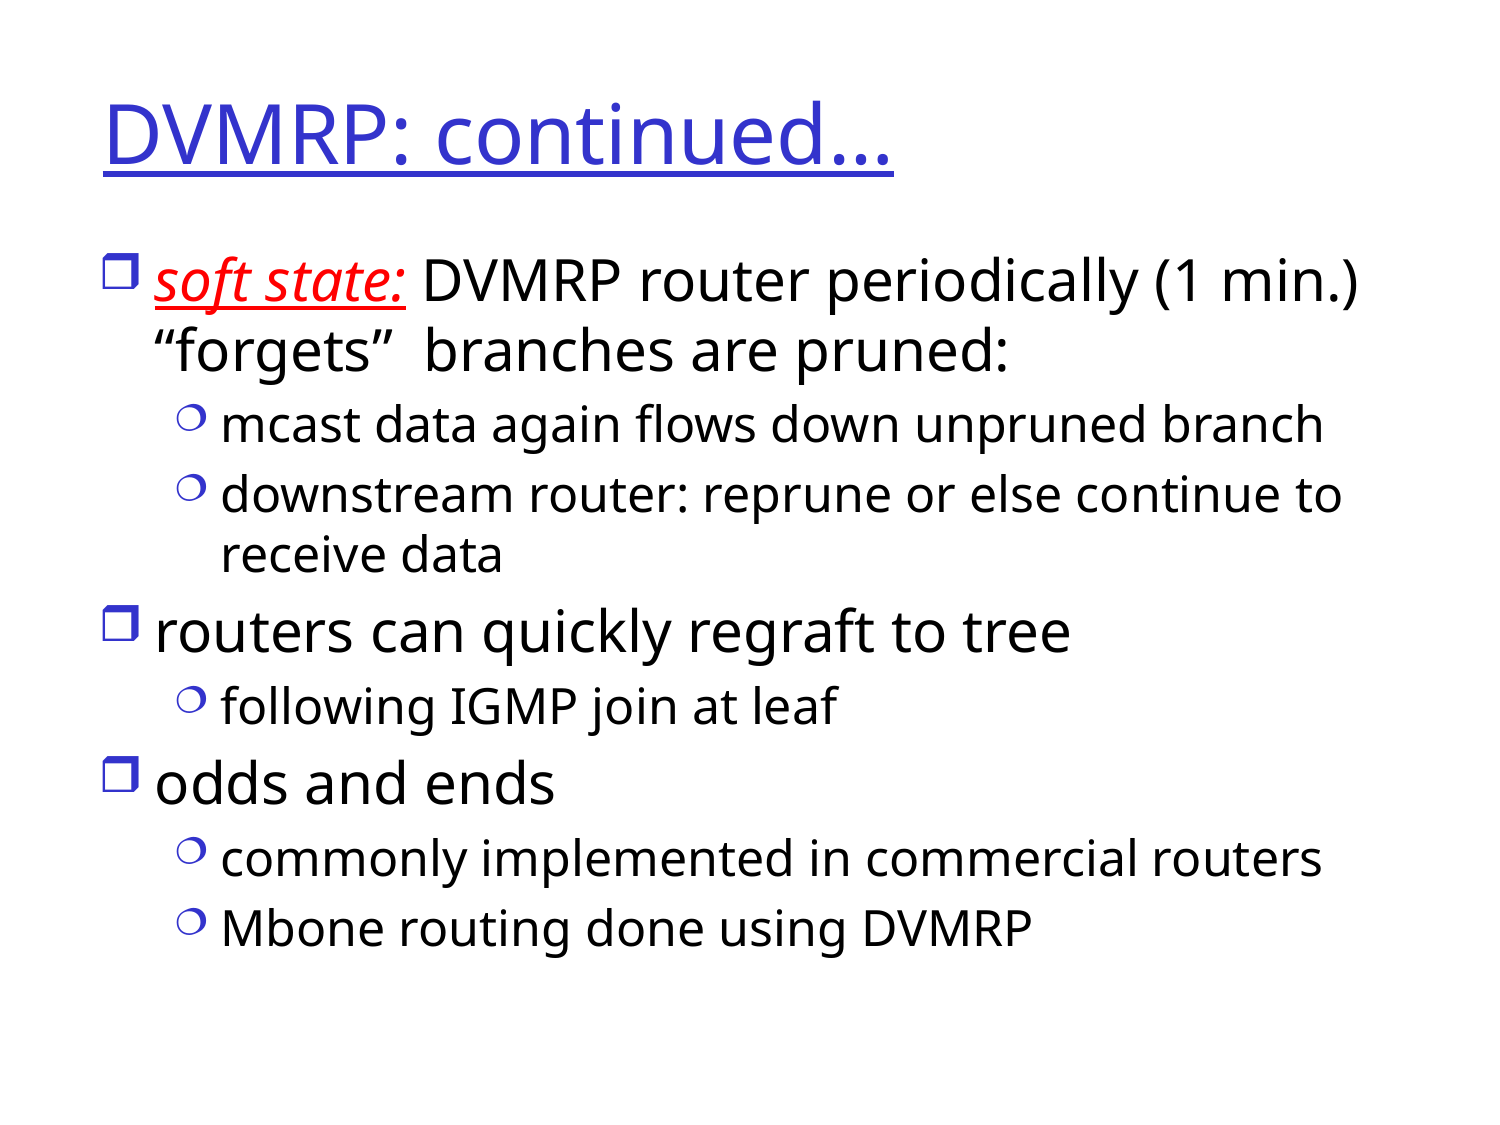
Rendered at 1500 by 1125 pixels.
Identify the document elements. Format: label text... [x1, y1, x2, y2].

title DVMRP: continued… [87, 37, 1363, 225]
list soft state: DVMRP router periodically (1 min.) “forgets” branches are pruned: mcast data again flows down unpruned branch downstream router: reprune or else continue to receive data routers can quickly regraft to tree following IGMP join at leaf odds and ends commonly implemented in commercial routers Mbone routing done using DVMRP [83, 235, 1430, 998]
